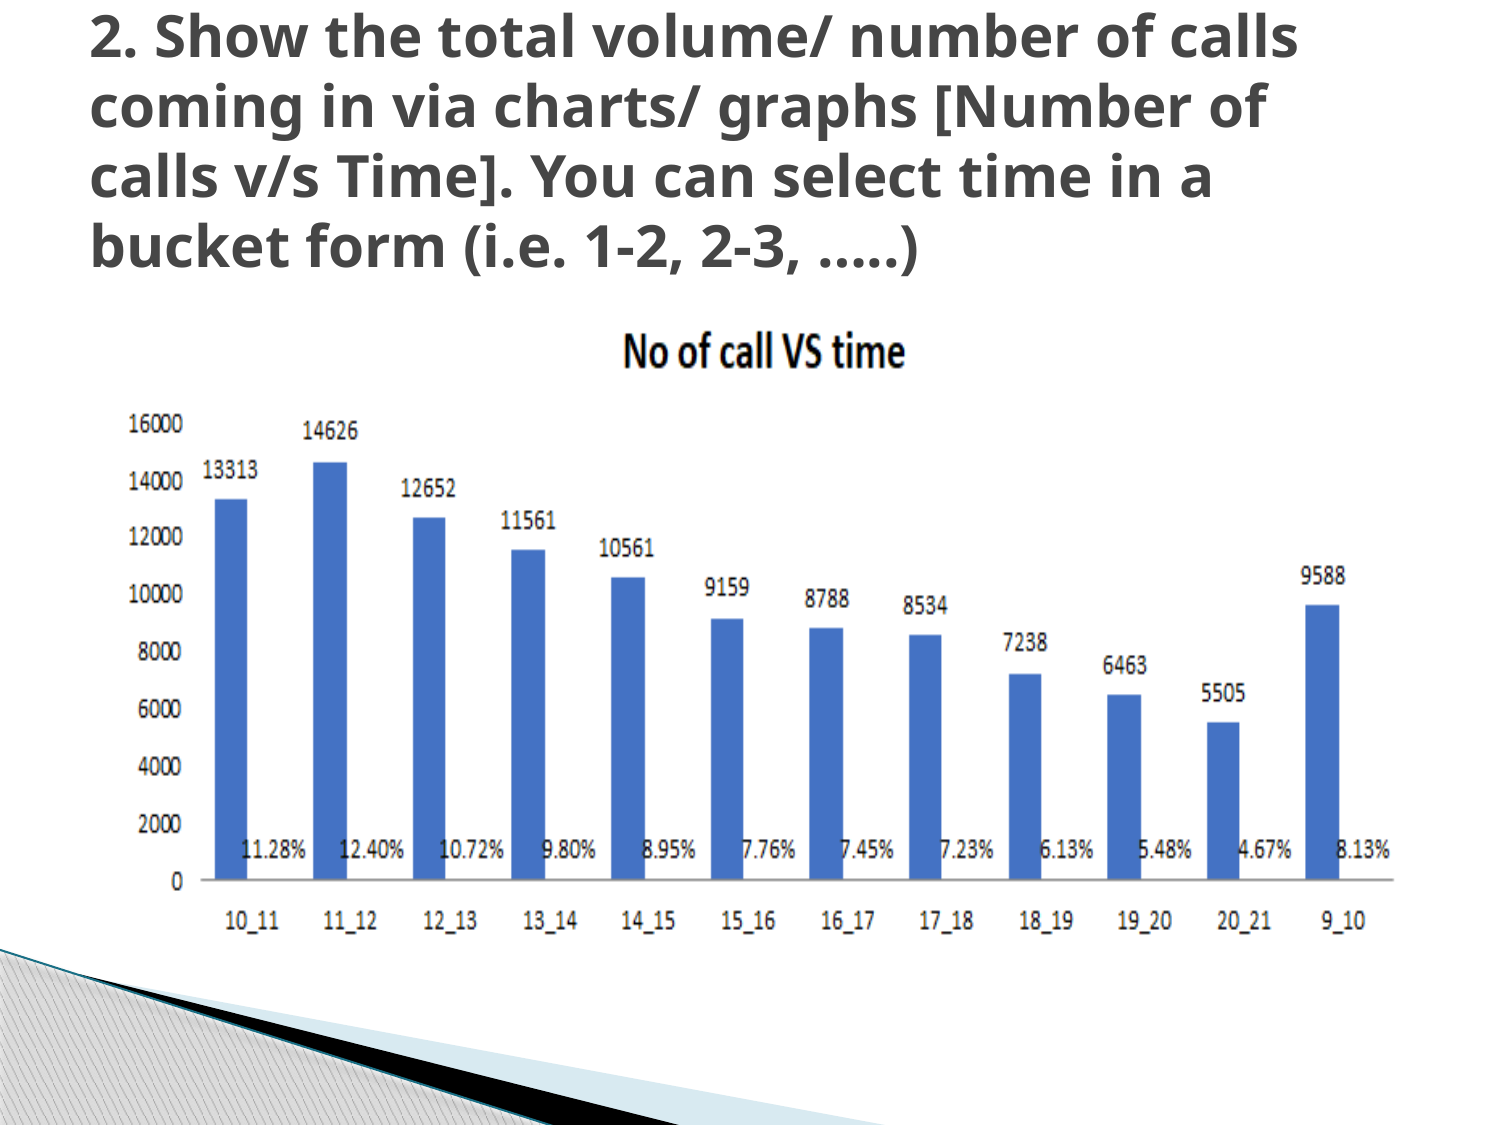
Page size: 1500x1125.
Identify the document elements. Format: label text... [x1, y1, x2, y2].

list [125, 302, 1412, 953]
title 2. Show the total volume/ number of calls coming in via charts/ graphs [Number of calls v/s Time]. You can select time in a bucket form (i.e. 1-2, 2-3, …..) [75, 45, 1425, 303]
